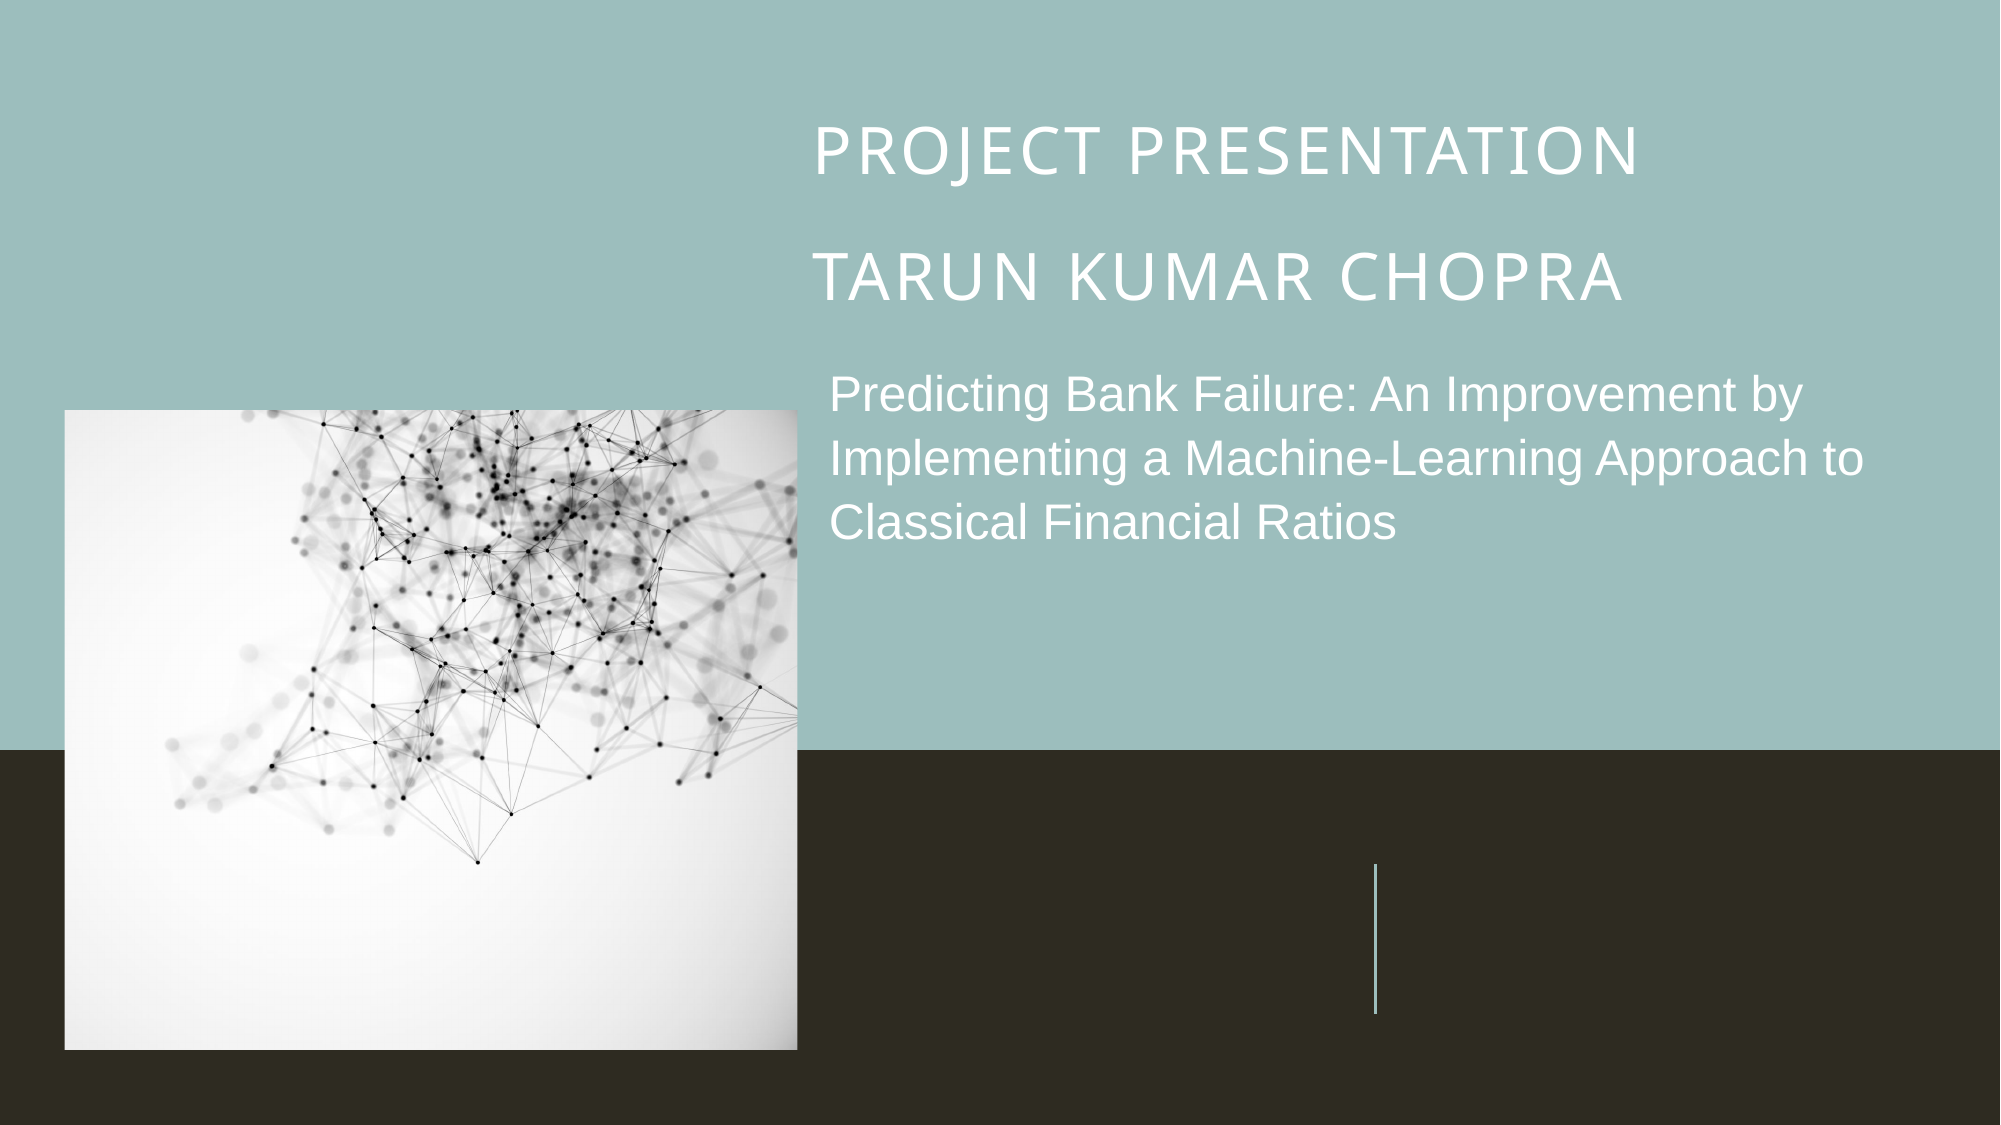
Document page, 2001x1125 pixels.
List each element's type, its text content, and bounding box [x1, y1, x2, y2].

title Project Presentation Tarun Kumar CHopra [797, 113, 1923, 321]
subtitle Predicting Bank Failure: An Improvement by Implementing a Machine-Learning Approach to Classical Financial Ratios [813, 349, 1985, 653]
picture [64, 410, 798, 1051]
